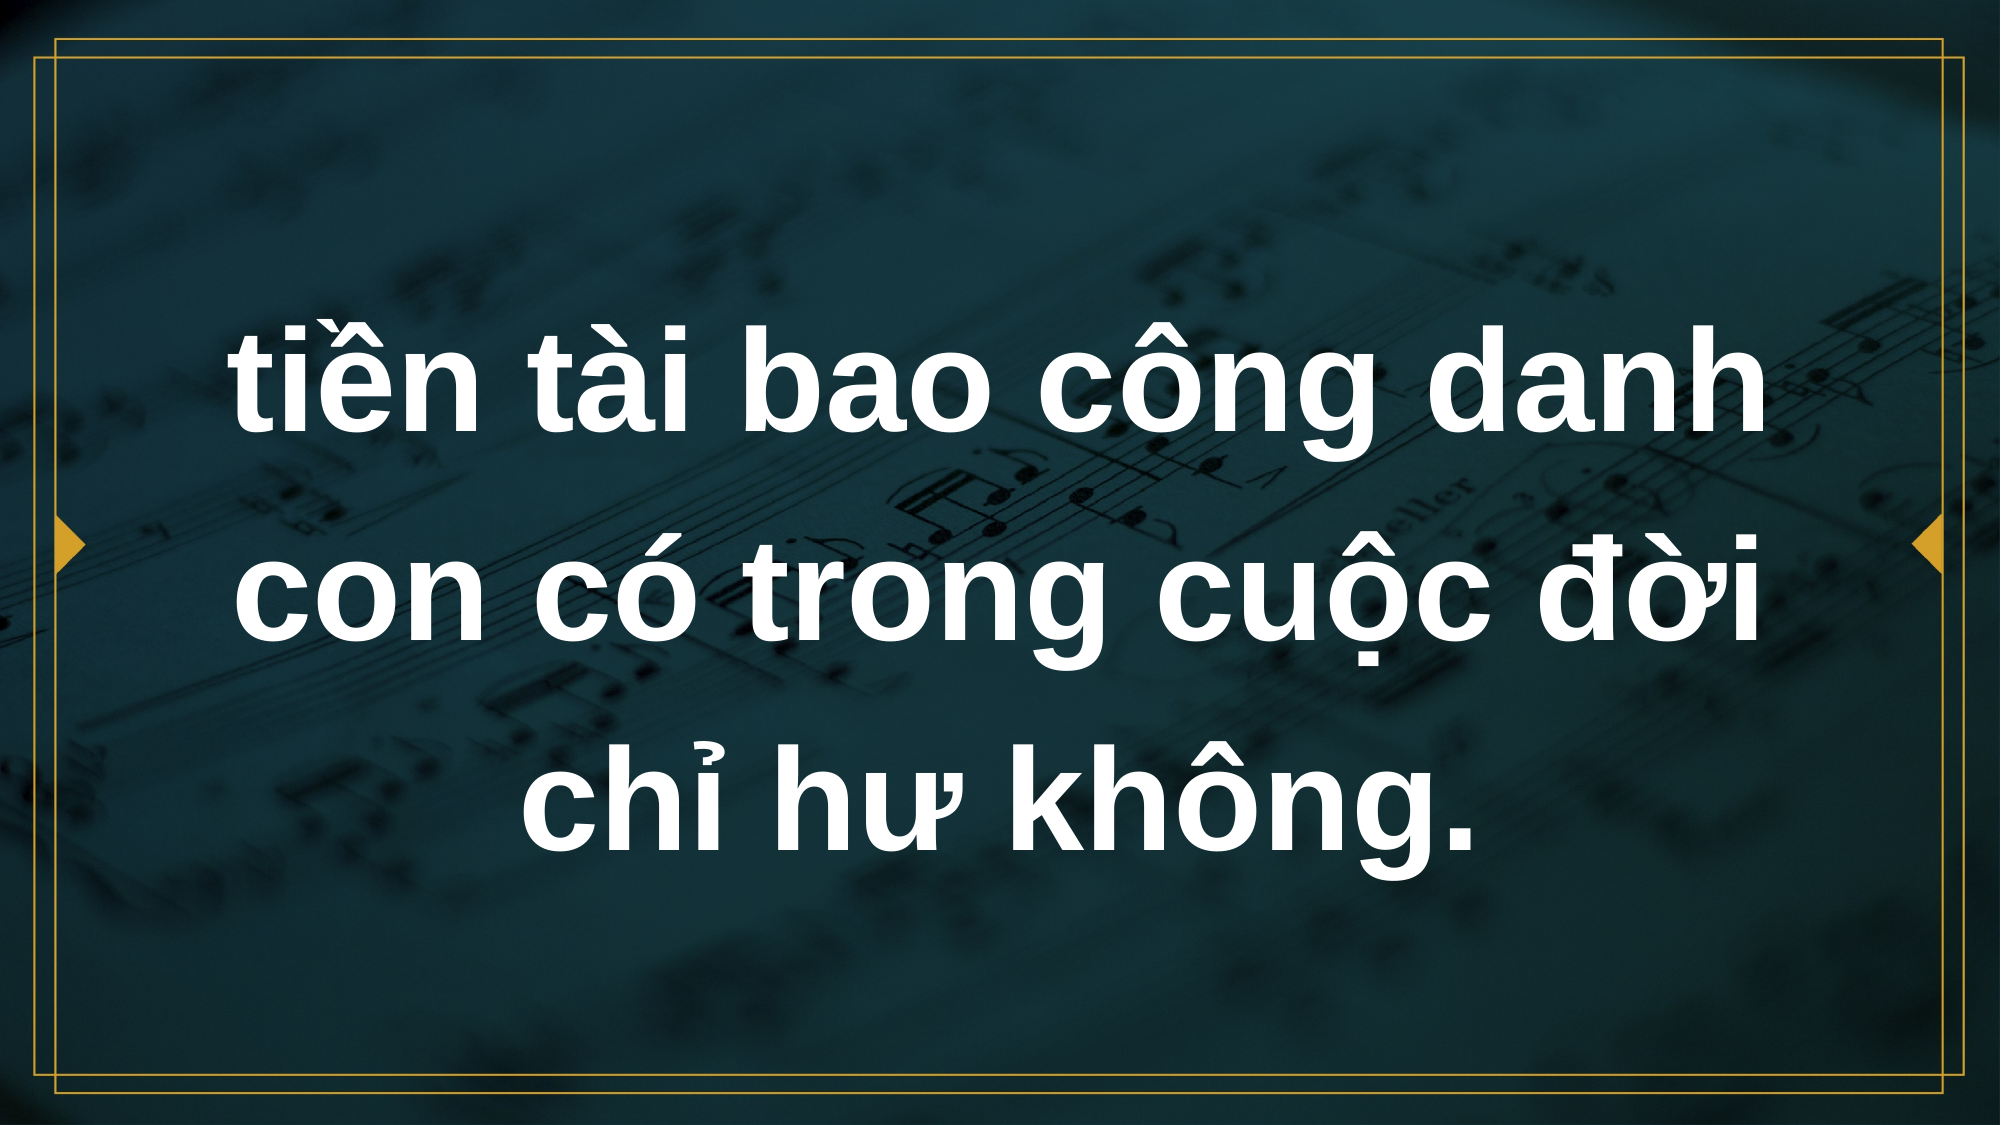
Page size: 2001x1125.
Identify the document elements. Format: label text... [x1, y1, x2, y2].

title tiền tài bao công danh con có trong cuộc đời chỉ hư không. [55, 53, 1945, 1077]
picture [0, 0, 2000, 1125]
